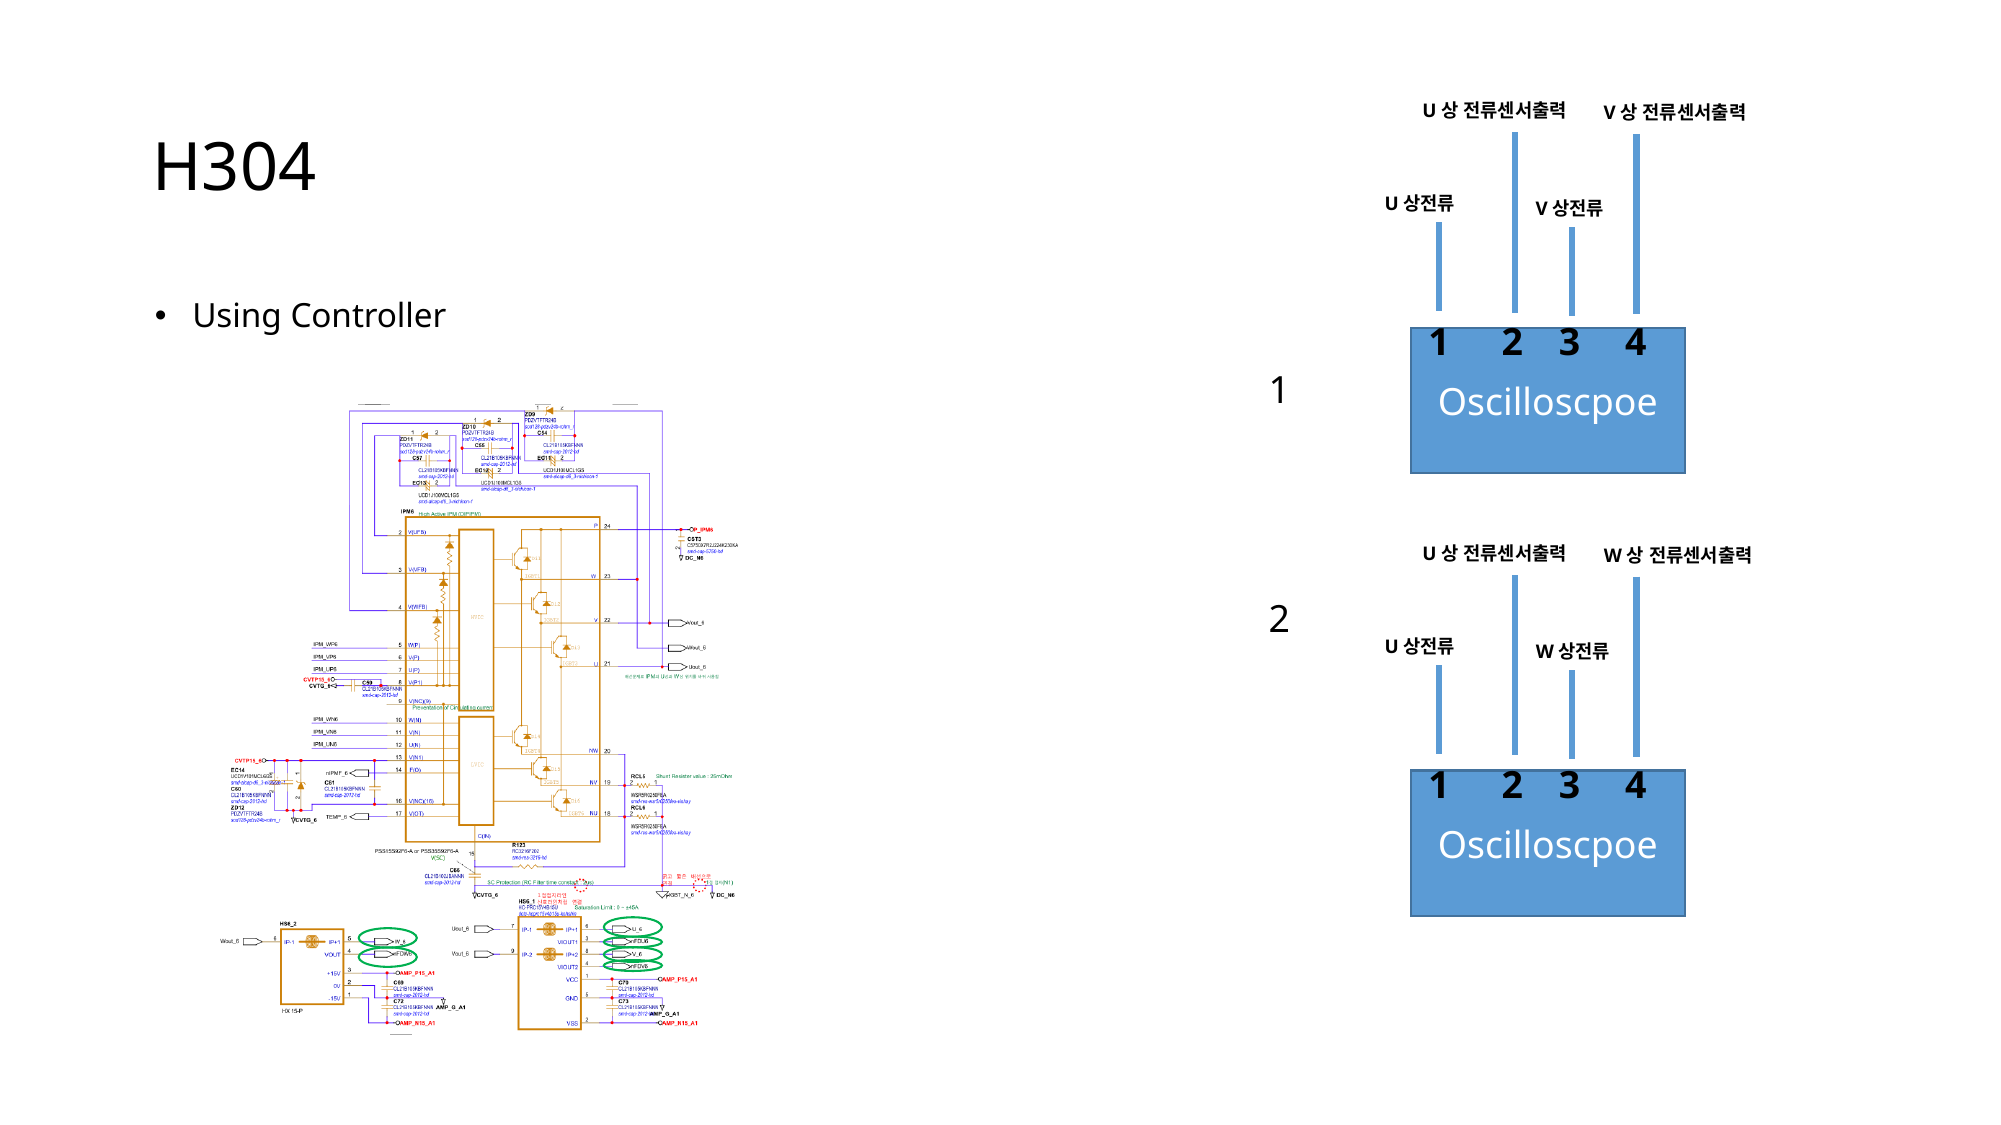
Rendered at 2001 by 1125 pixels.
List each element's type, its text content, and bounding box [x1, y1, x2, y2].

text_box 1 [1253, 358, 1305, 419]
text_box 1 [1413, 310, 1465, 371]
text_box U상 전류센서출력 [1407, 91, 1583, 129]
text_box U상전류 [1369, 184, 1470, 222]
text_box U상전류 [1369, 627, 1470, 665]
title H304 [137, 59, 1863, 278]
text_box 2 [1253, 588, 1305, 648]
text_box Oscilloscpoe [1410, 769, 1686, 917]
text_box 3 [1544, 753, 1596, 814]
text_box 2 [1486, 753, 1539, 814]
text_box 1 [1413, 753, 1465, 814]
text_box 2 [1486, 310, 1539, 371]
list Using Controller [139, 291, 1865, 1006]
text_box 4 [1610, 753, 1662, 814]
text_box 4 [1610, 310, 1662, 371]
text_box V상 전류센서출력 [1588, 93, 1762, 131]
picture [209, 403, 738, 1035]
text_box V상전류 [1520, 189, 1619, 227]
text_box W상 전류센서출력 [1589, 536, 1768, 574]
text_box U상 전류센서출력 [1407, 533, 1583, 572]
text_box Oscilloscpoe [1410, 327, 1686, 474]
text_box 3 [1544, 310, 1596, 371]
text_box W상전류 [1521, 632, 1626, 670]
